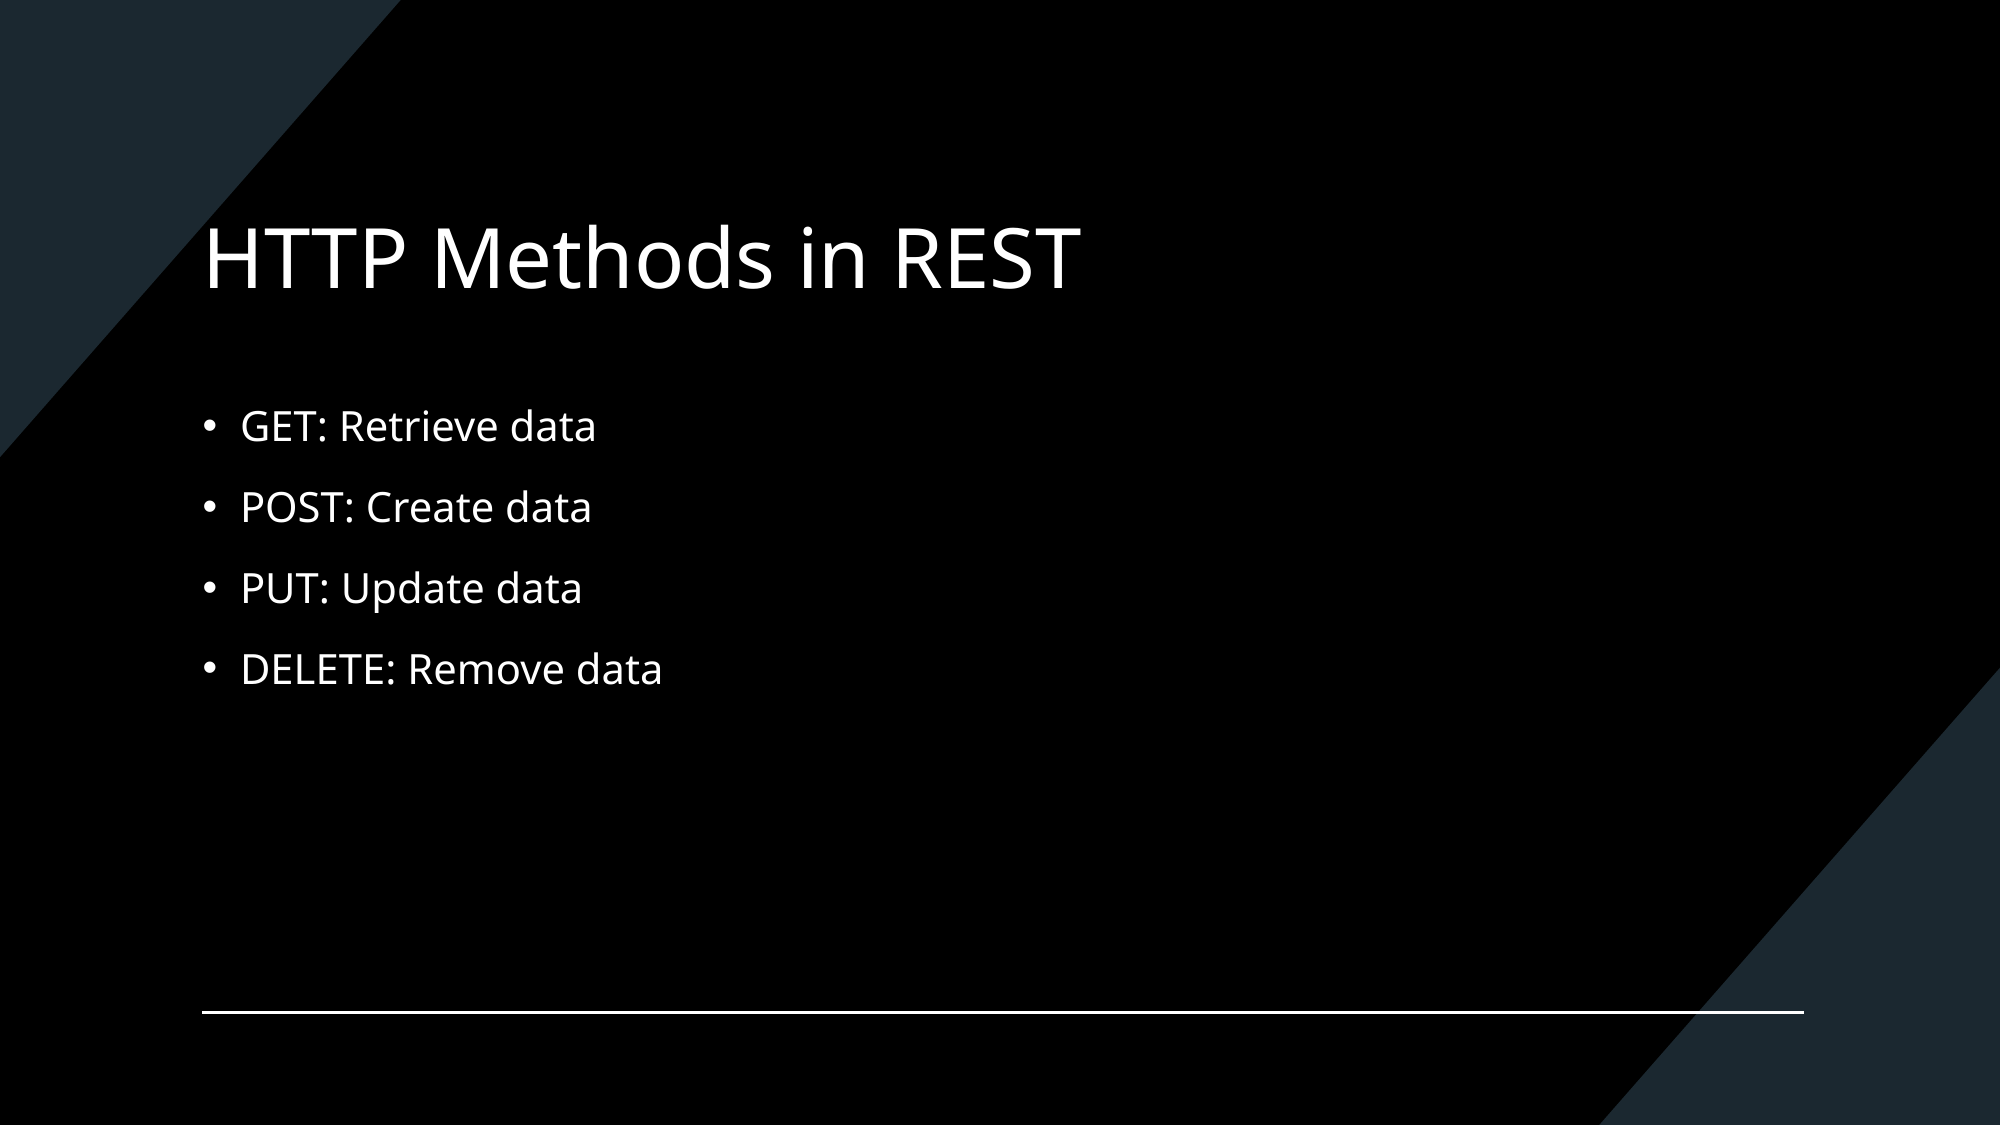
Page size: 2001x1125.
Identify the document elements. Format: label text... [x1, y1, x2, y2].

list GET: Retrieve data POST: Create data PUT: Update data DELETE: Remove data [187, 382, 1813, 968]
title HTTP Methods in REST [187, 143, 1813, 367]
